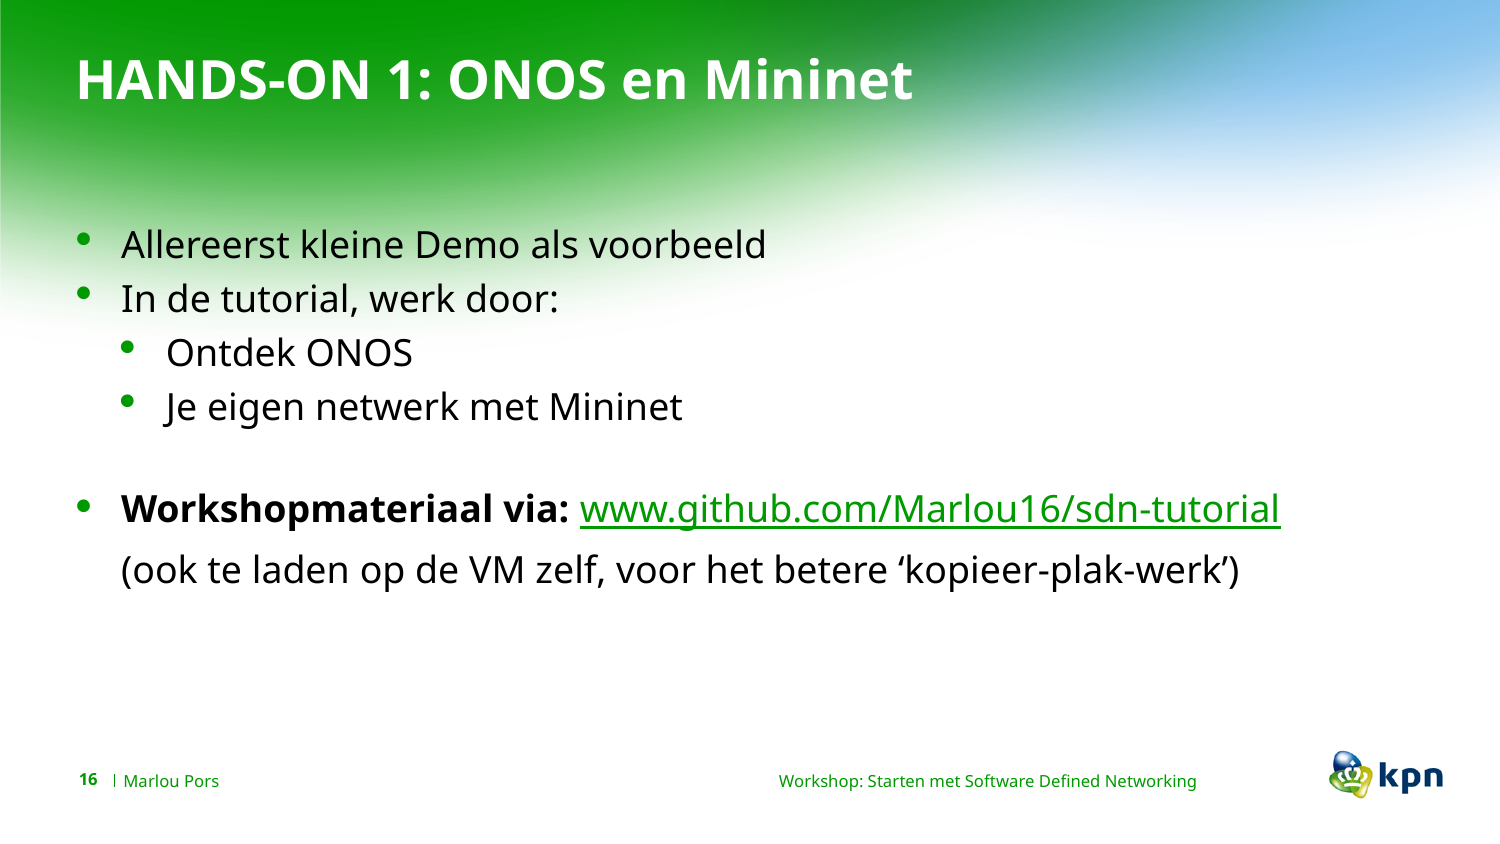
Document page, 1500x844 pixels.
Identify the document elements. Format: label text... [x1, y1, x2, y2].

title HANDS-ON 1: ONOS en Mininet [69, 45, 1443, 109]
picture [0, 0, 1500, 844]
slide_number Workshop: Starten met Software Defined Networking [778, 771, 1255, 789]
footer Marlou Pors [123, 772, 736, 790]
list Allereerst kleine Demo als voorbeeld In de tutorial, werk door: Ontdek ONOS Je eigen netwerk met Mininet Workshopmateriaal via: www.github.com/Marlou16/sdn-tutorial (ook te laden op de VM zelf, voor het betere ‘kopieer-plak-werk’) [68, 205, 1442, 726]
slide_number 16 [78, 772, 123, 790]
